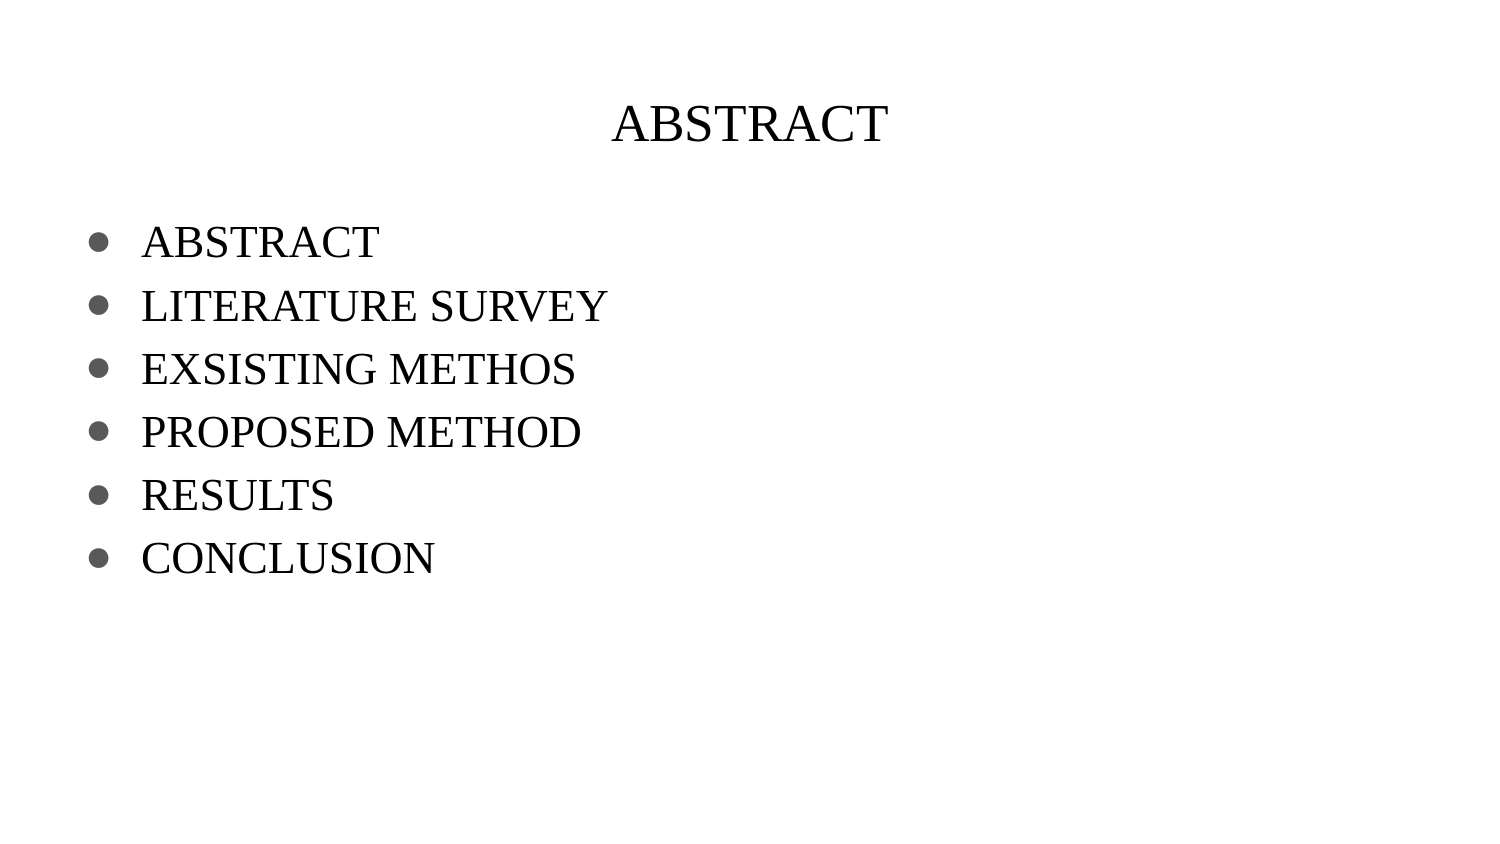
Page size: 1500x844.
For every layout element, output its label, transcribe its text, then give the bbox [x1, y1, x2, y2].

title ABSTRACT [51, 72, 1449, 167]
list ABSTRACT LITERATURE SURVEY EXSISTING METHOS PROPOSED METHOD RESULTS CONCLUSION [51, 189, 1449, 750]
